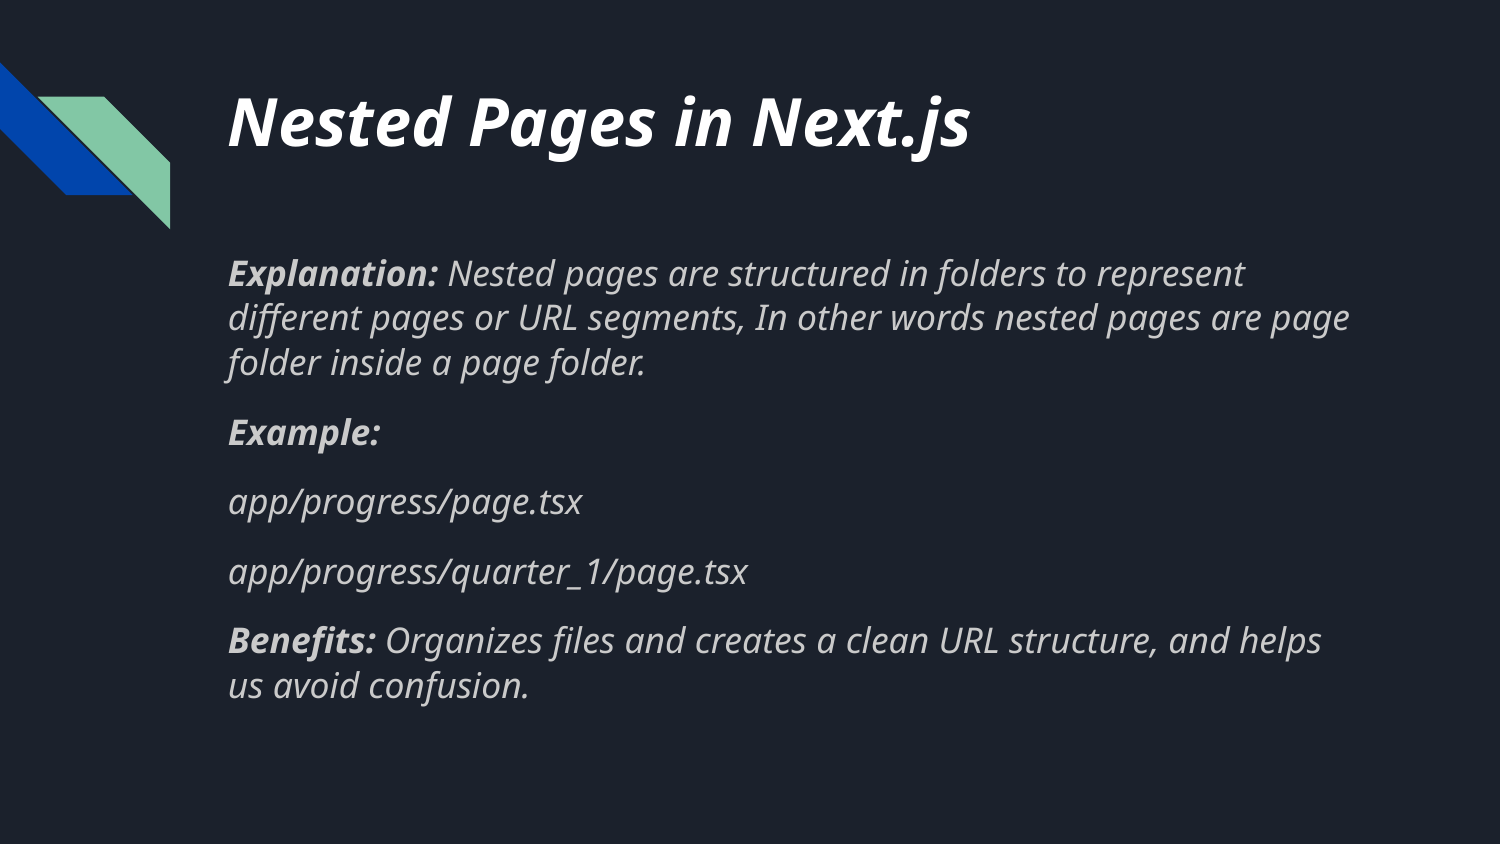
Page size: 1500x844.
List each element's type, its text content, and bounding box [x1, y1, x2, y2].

title Nested Pages in Next.js [212, 64, 1368, 215]
list Explanation: Nested pages are structured in folders to represent different pages or URL segments, In other words nested pages are page folder inside a page folder. Example: app/progress/page.tsx app/progress/quarter_1/page.tsx Benefits: Organizes files and creates a clean URL structure, and helps us avoid confusion. [212, 233, 1368, 735]
